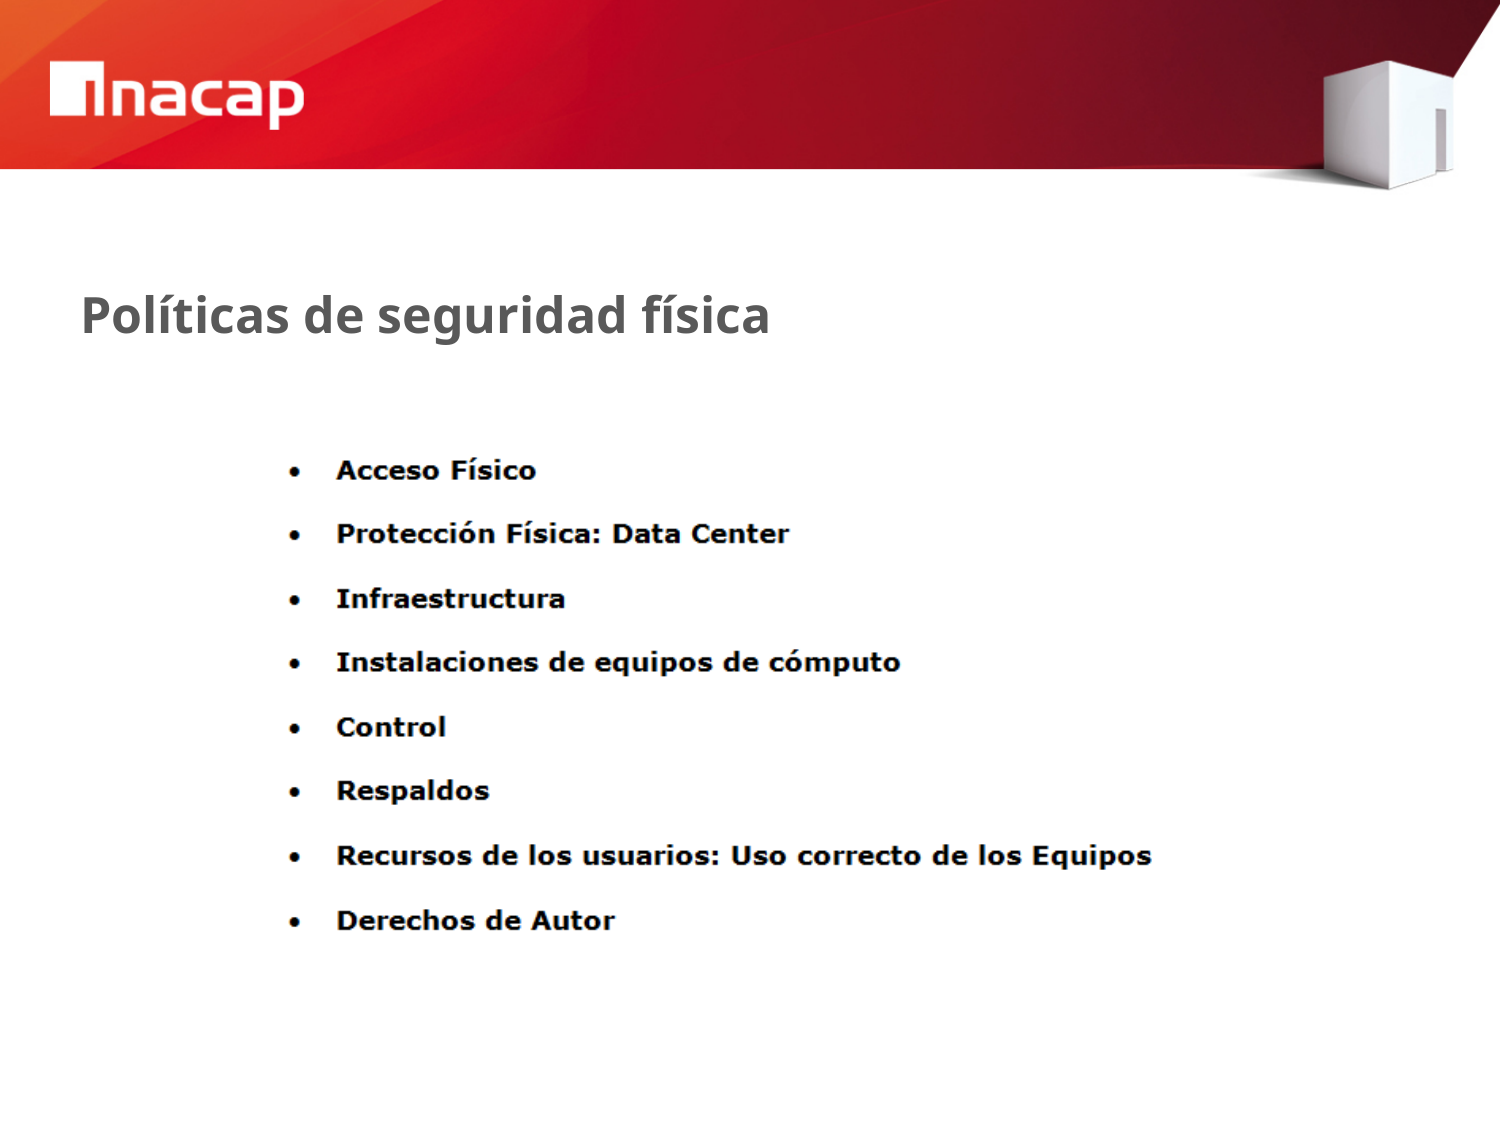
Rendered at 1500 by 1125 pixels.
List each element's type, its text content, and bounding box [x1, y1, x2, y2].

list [0, 0, 1500, 200]
picture [135, 361, 1312, 1000]
title Políticas de seguridad física [64, 219, 1415, 408]
